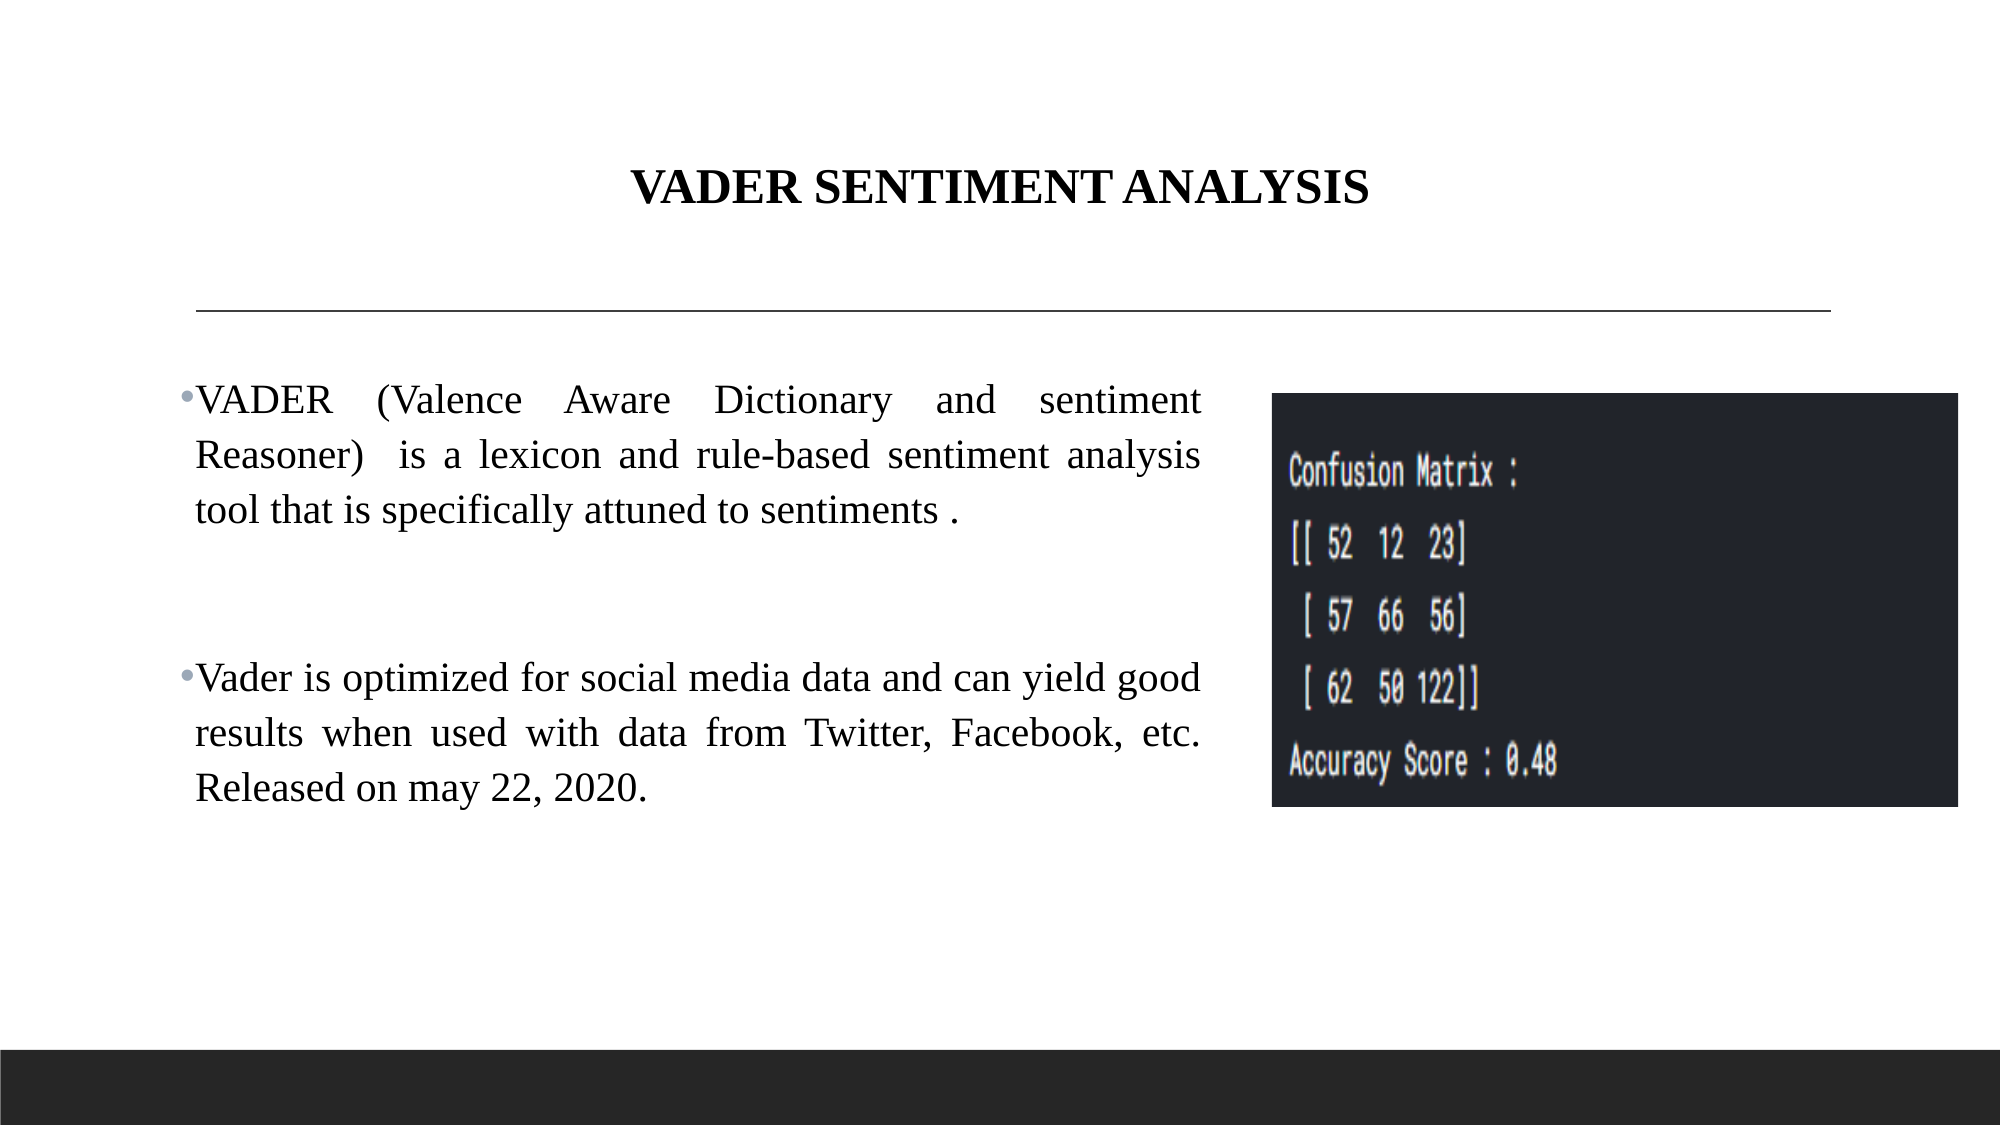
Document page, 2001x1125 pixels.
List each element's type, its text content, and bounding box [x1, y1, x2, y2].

picture [1271, 393, 1959, 807]
title VADER SENTIMENT ANALYSIS [174, 101, 1825, 340]
list VADER (Valence Aware Dictionary and sentiment Reasoner) is a lexicon and rule-based sentiment analysis tool that is specifically attuned to sentiments . Vader is optimized for social media data and can yield good results when used with data from Twitter, Facebook, etc. Released on may 22, 2020. [180, 358, 1203, 976]
